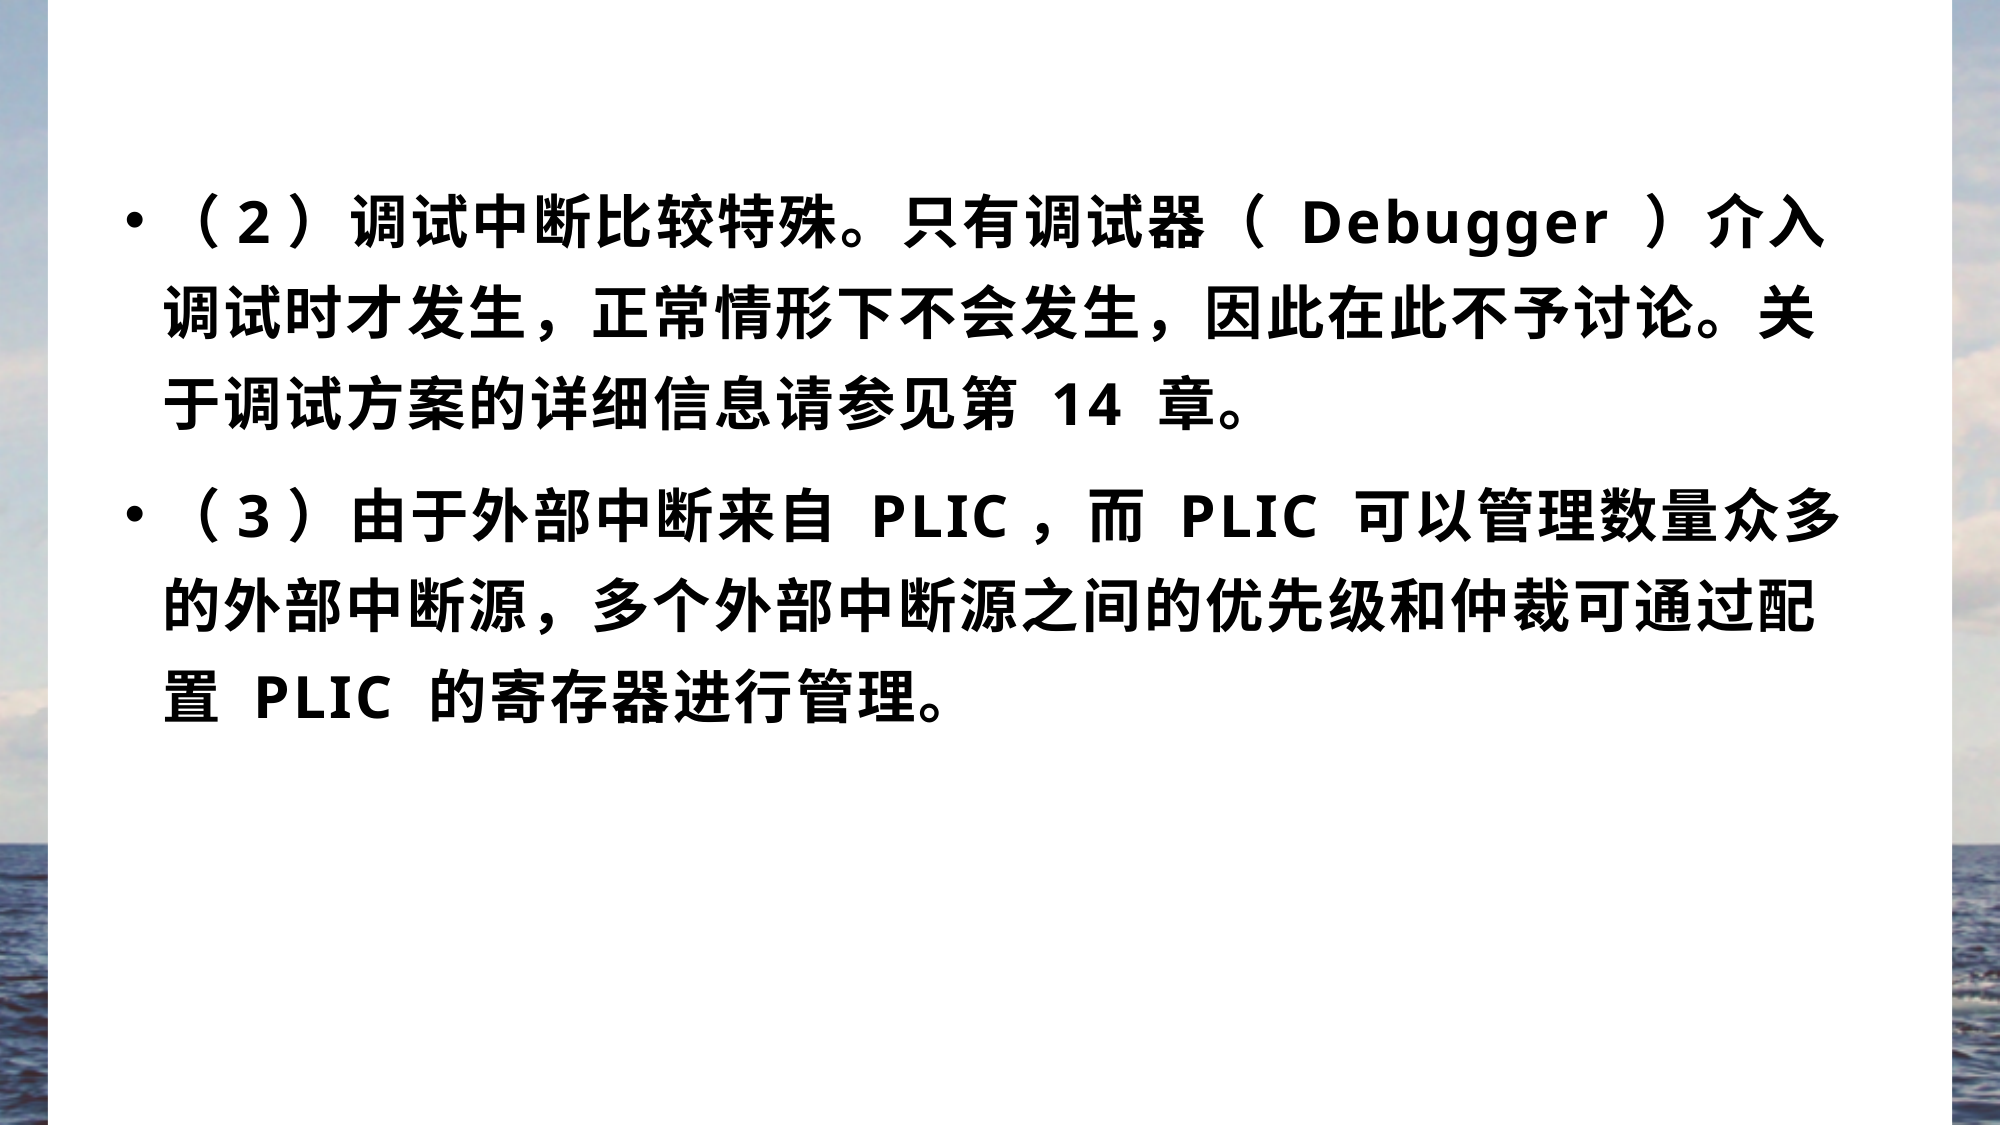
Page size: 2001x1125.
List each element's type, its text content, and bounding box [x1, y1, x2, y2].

picture [1953, 0, 2000, 1125]
picture [0, 0, 47, 1125]
list （2）调试中断比较特殊。只有调试器（ Debugger ）介入调试时才发生，正常情形下不会发生，因此在此不予讨论。关于调试方案的详细信息请参见第 14 章。 （3）由于外部中断来自 PLIC，而 PLIC 可以管理数量众多的外部中断源，多个外部中断源之间的优先级和仲裁可通过配置 PLIC 的寄存器进行管理。 [109, 156, 1891, 1041]
